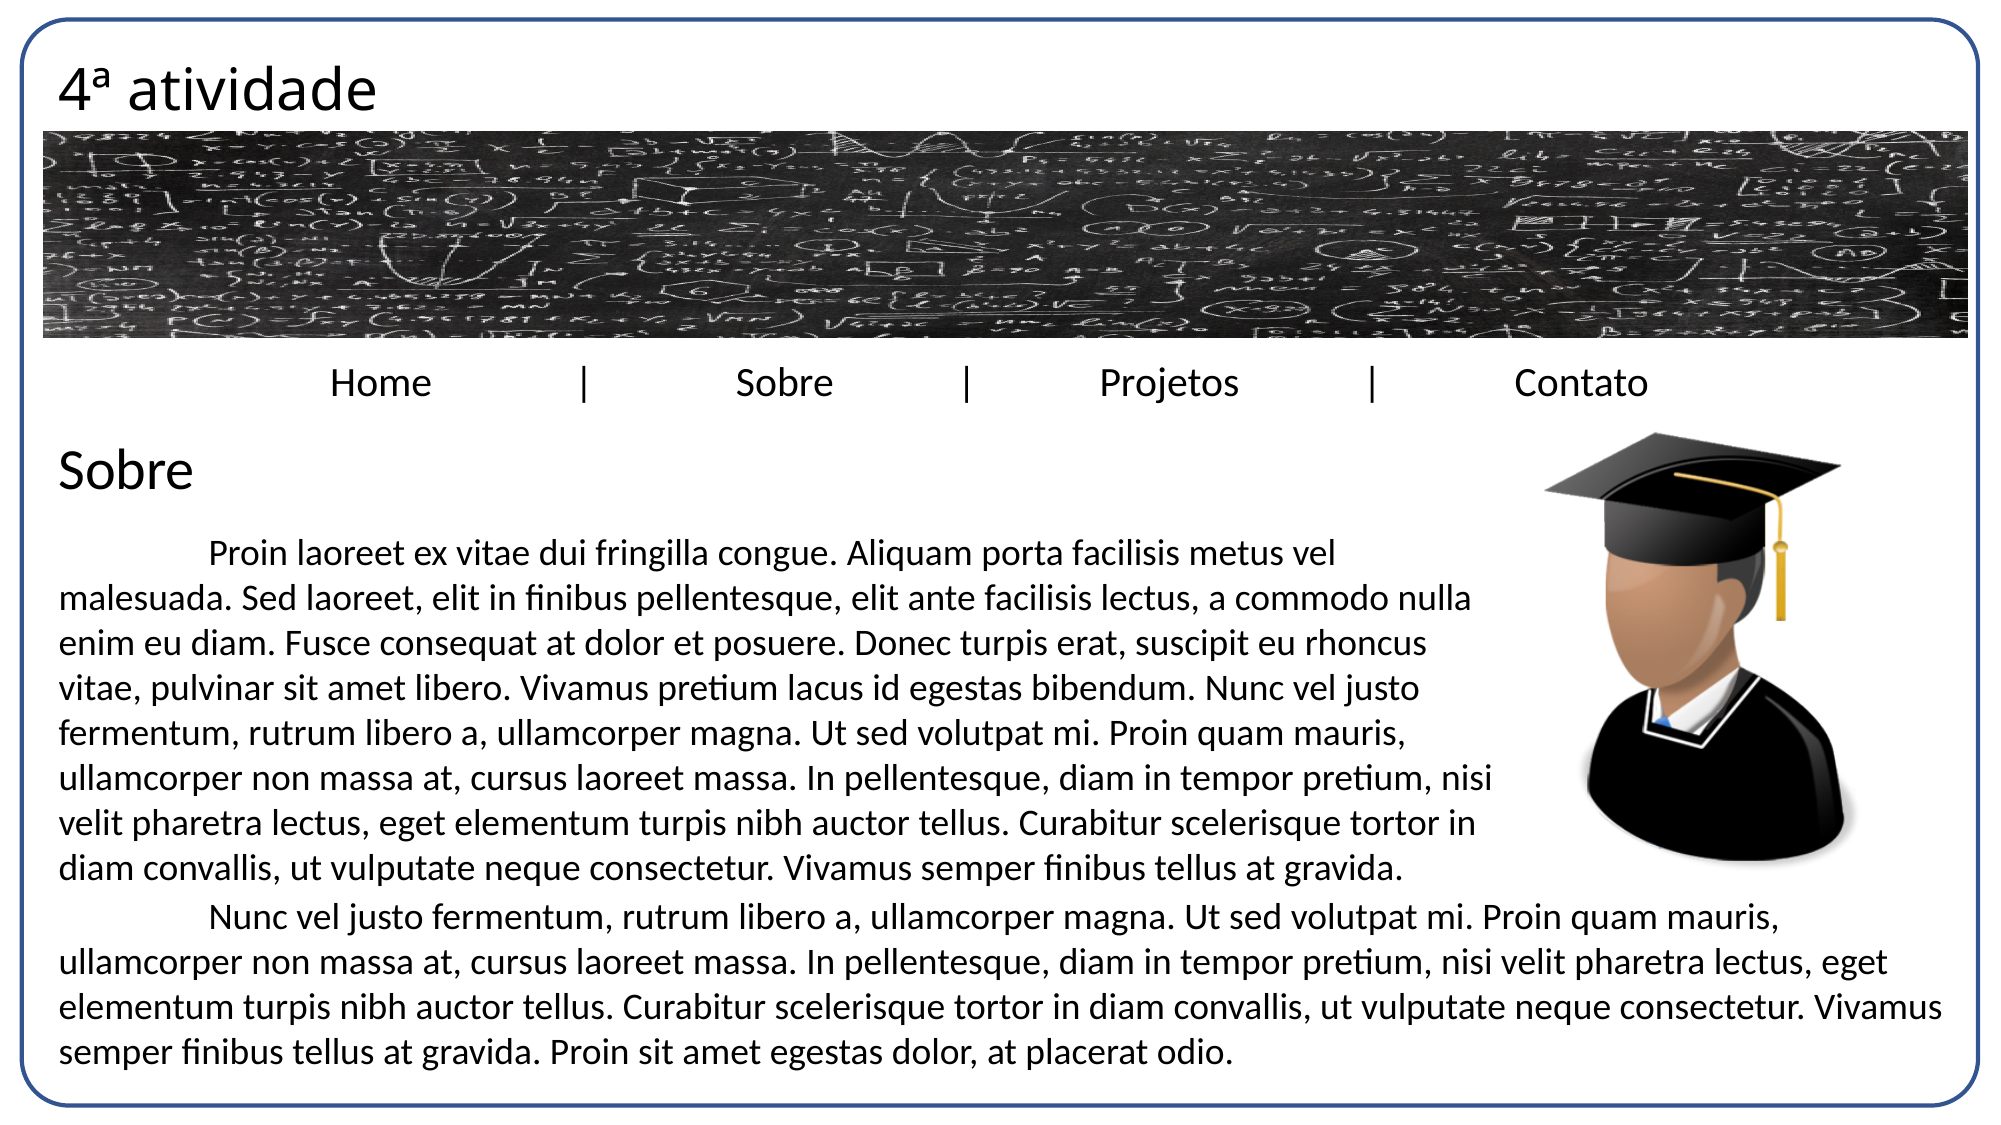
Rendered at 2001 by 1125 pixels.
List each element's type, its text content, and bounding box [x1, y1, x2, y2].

picture [1473, 420, 1930, 877]
title 4ª atividade [43, 0, 1769, 131]
text_box Proin laoreet ex vitae dui fringilla congue. Aliquam porta facilisis metus vel malesuada. Sed laoreet, elit in finibus pellentesque, elit ante facilisis lectus, a commodo nulla enim eu diam. Fusce consequat at dolor et posuere. Donec turpis erat, suscipit eu rhoncus vitae, pulvinar sit amet libero. Vivamus pretium lacus id egestas bibendum. Nunc vel justo fermentum, rutrum libero a, ullamcorper magna. Ut sed volutpat mi. Proin quam mauris, ullamcorper non massa at, cursus laoreet massa. In pellentesque, diam in tempor pretium, nisi velit pharetra lectus, eget elementum turpis nibh auctor tellus. Curabitur scelerisque tortor in diam convallis, ut vulputate neque consectetur. Vivamus semper finibus tellus at gravida. [43, 520, 1525, 884]
text_box Home | Sobre | Projetos | Contato [220, 347, 1844, 413]
text_box Sobre [43, 424, 458, 509]
picture [43, 131, 1968, 338]
text_box Nunc vel justo fermentum, rutrum libero a, ullamcorper magna. Ut sed volutpat mi. Proin quam mauris, ullamcorper non massa at, cursus laoreet massa. In pellentesque, diam in tempor pretium, nisi velit pharetra lectus, eget elementum turpis nibh auctor tellus. Curabitur scelerisque tortor in diam convallis, ut vulputate neque consectetur. Vivamus semper finibus tellus at gravida. Proin sit amet egestas dolor, at placerat odio. [43, 884, 1968, 1079]
